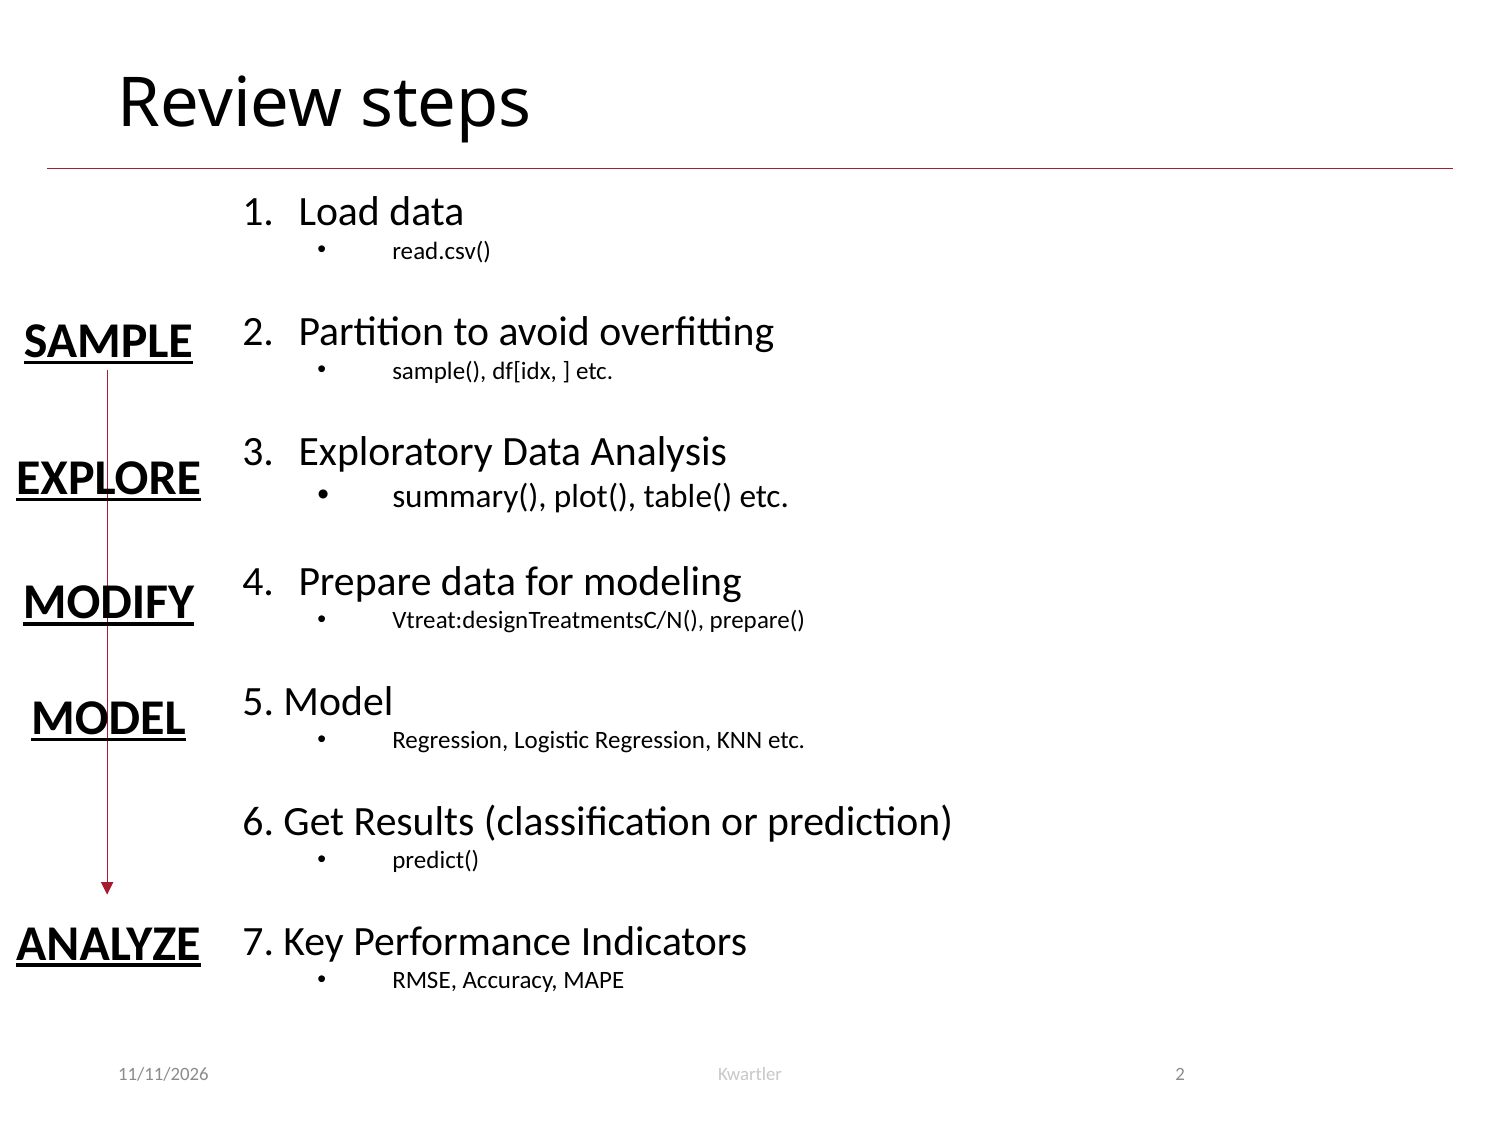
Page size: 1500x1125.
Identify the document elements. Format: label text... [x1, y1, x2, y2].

text_box ANALYZE [1, 902, 216, 978]
text_box MODEL [16, 676, 107, 752]
text_box MODIFY [108, 561, 210, 637]
text_box Load data read.csv() Partition to avoid overfitting sample(), df[idx, ] etc. Exploratory Data Analysis summary(), plot(), table() etc. Prepare data for modeling Vtreat:designTreatmentsC/N(), prepare() 5. Model Regression, Logistic Regression, KNN etc. 6. Get Results (classification or prediction) predict() 7. Key Performance Indicators RMSE, Accuracy, MAPE [227, 176, 1500, 1001]
footer Kwartler [496, 1042, 1004, 1103]
text_box MODIFY [8, 561, 107, 637]
title Review steps [103, 59, 1397, 157]
slide_number 2 [1059, 1042, 1200, 1103]
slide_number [103, 1042, 441, 1103]
text_box EXPLORE [108, 437, 217, 513]
text_box MODEL [108, 676, 201, 752]
text_box EXPLORE [1, 437, 107, 513]
text_box SAMPLE [9, 299, 209, 375]
